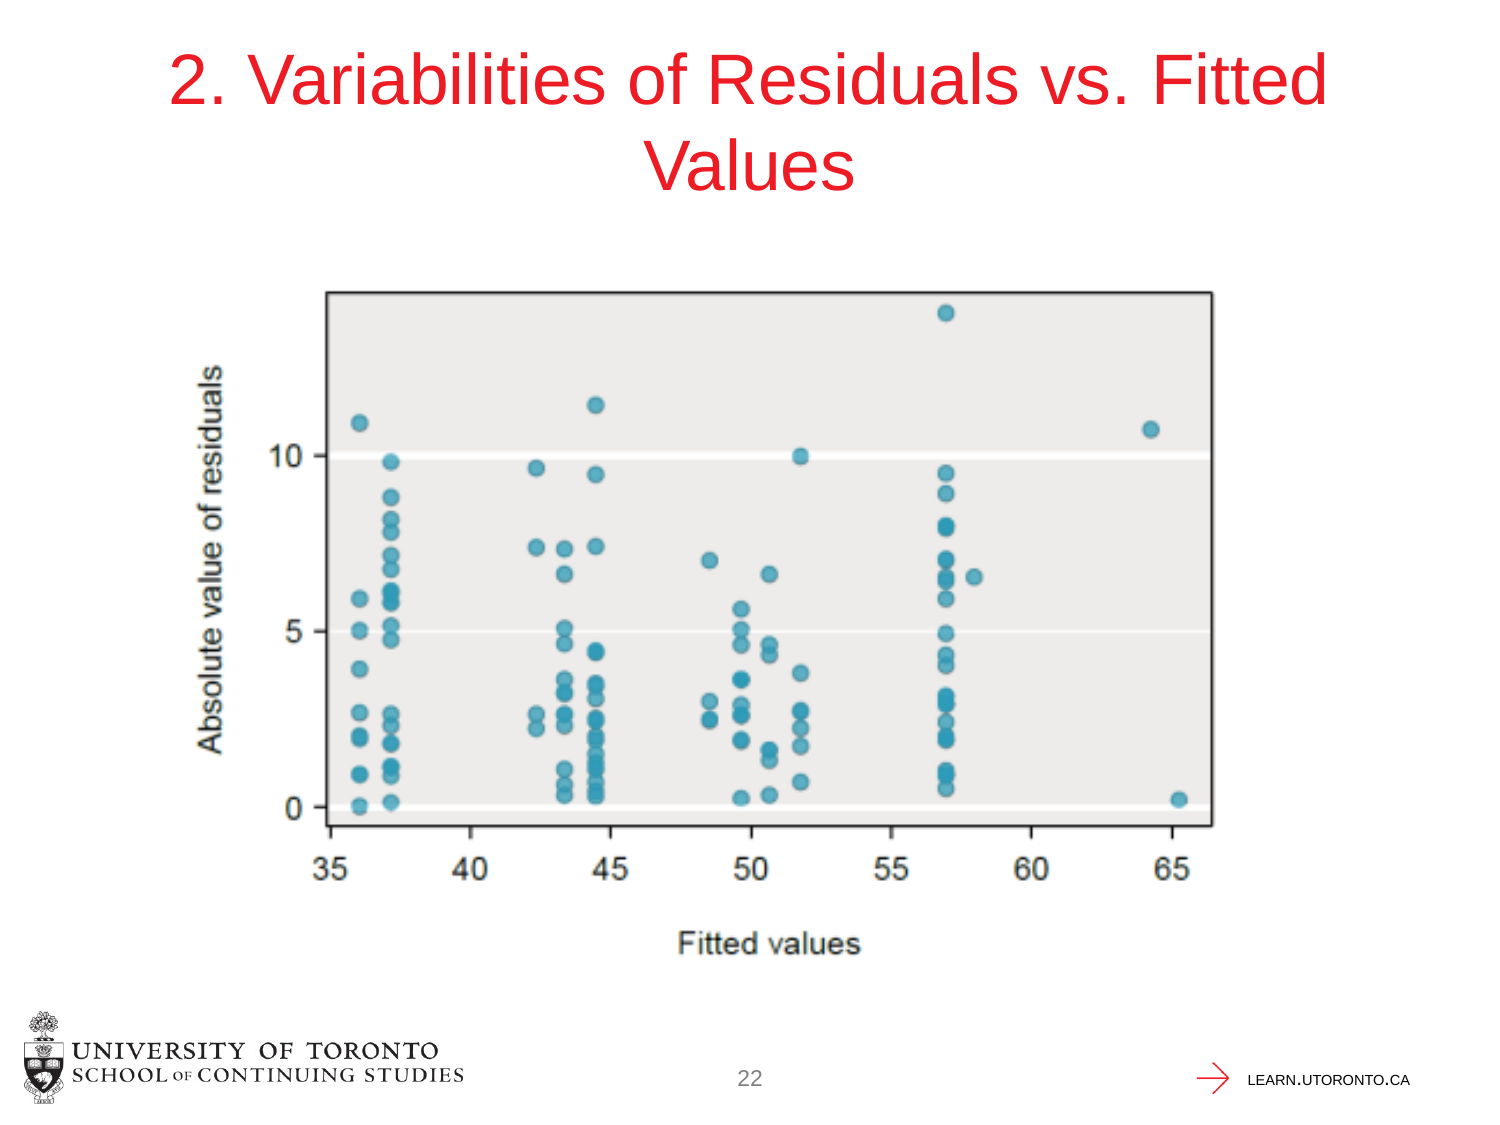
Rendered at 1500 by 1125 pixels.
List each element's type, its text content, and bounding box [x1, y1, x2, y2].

picture [24, 1011, 463, 1104]
picture [170, 255, 1232, 965]
title 2. Variabilities of Residuals vs. Fitted Values [75, 24, 1425, 213]
picture [1172, 1021, 1240, 1113]
